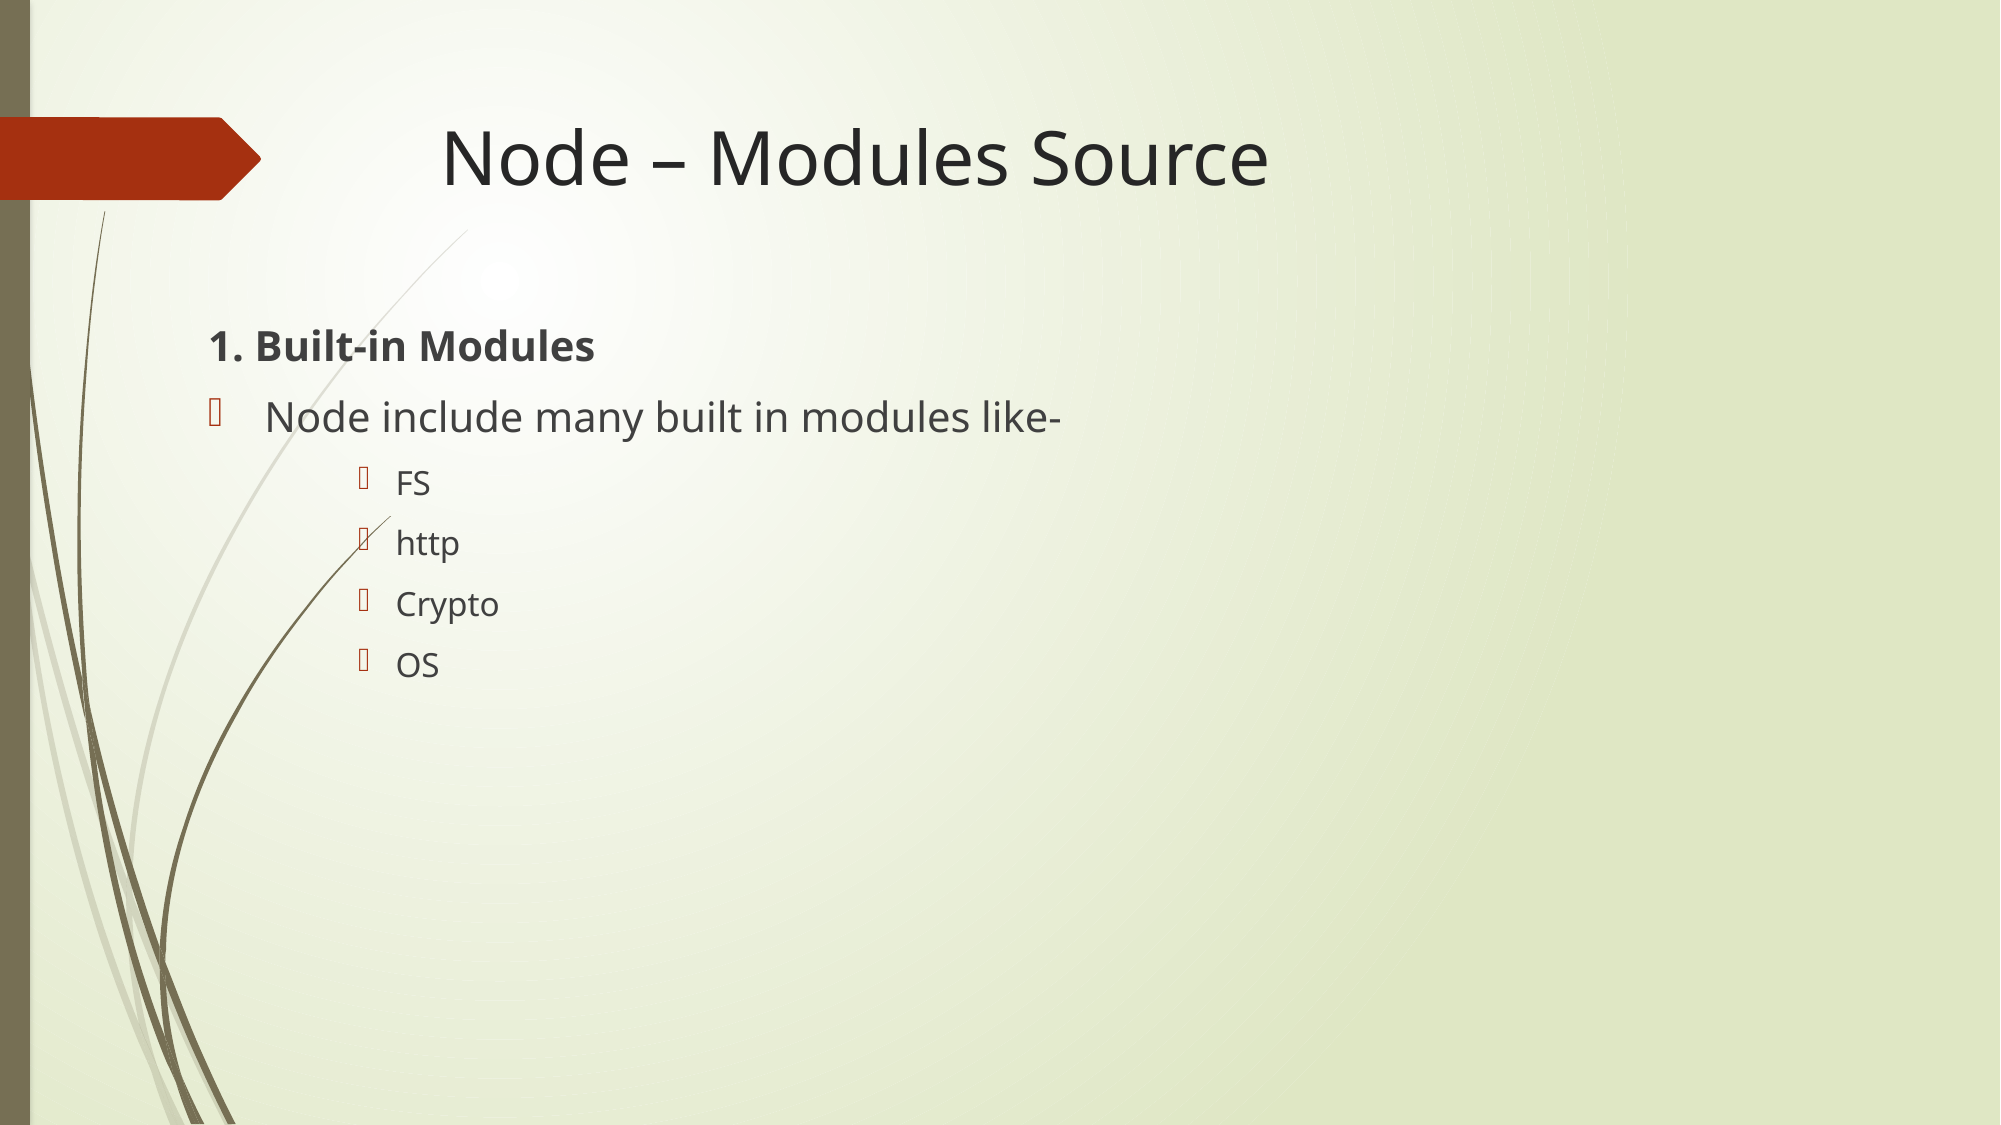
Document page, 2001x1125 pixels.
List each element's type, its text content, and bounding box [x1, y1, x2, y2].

text_box 1. Built-in Modules Node include many built in modules like- FS http Crypto OS [193, 312, 1729, 1081]
title Node – Modules Source [425, 102, 1888, 313]
